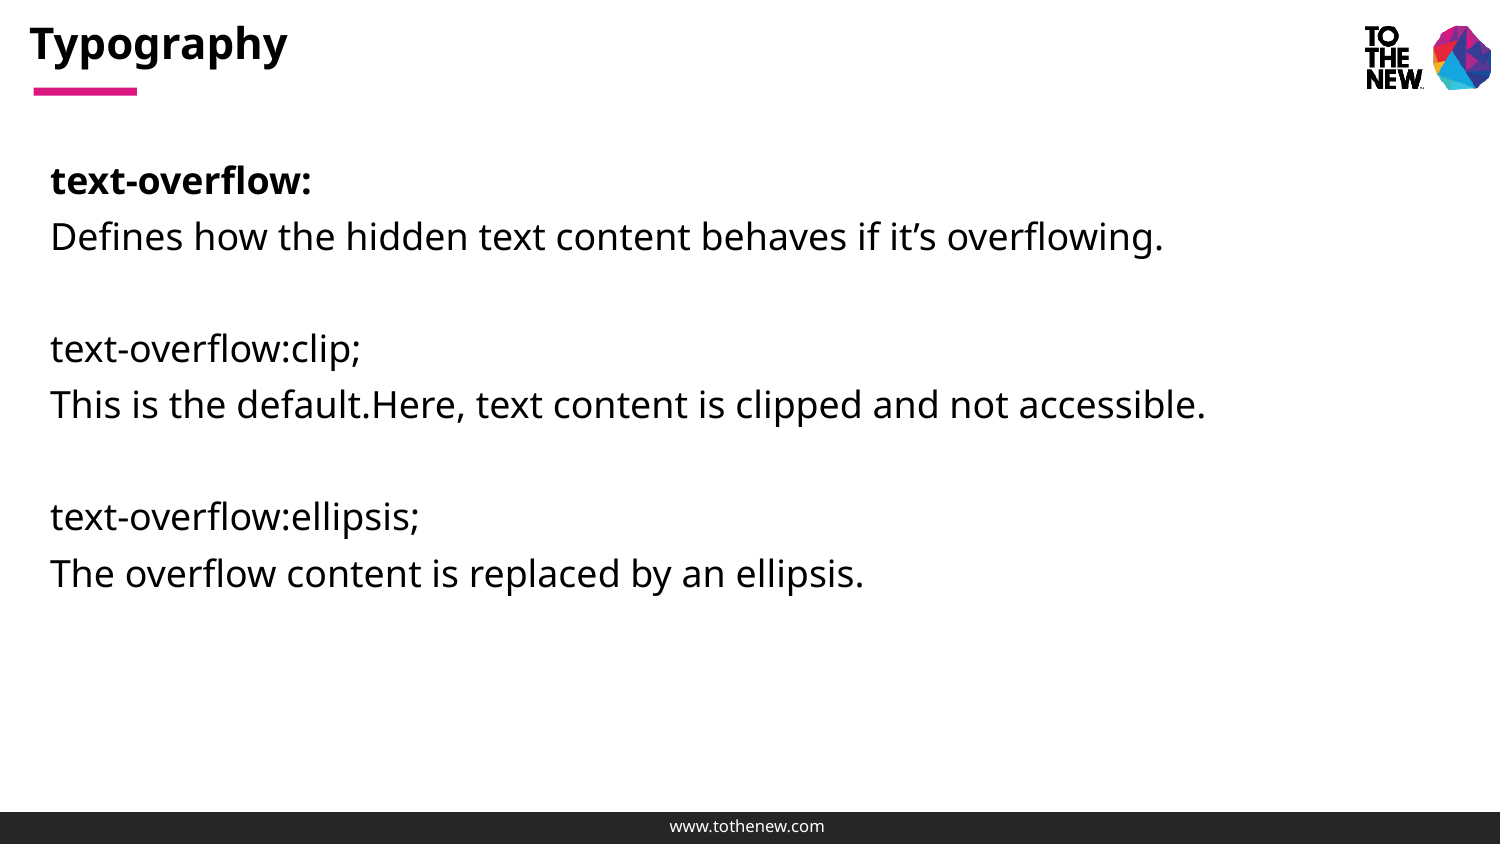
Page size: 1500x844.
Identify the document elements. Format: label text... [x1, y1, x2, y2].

title Typography [14, 14, 1350, 85]
list text-overflow: Defines how the hidden text content behaves if it’s overflowing. text-overflow:clip; This is the default.Here, text content is clipped and not accessible. text-overflow:ellipsis; The overflow content is replaced by an ellipsis. [35, 154, 1464, 787]
picture [1350, 0, 1500, 116]
